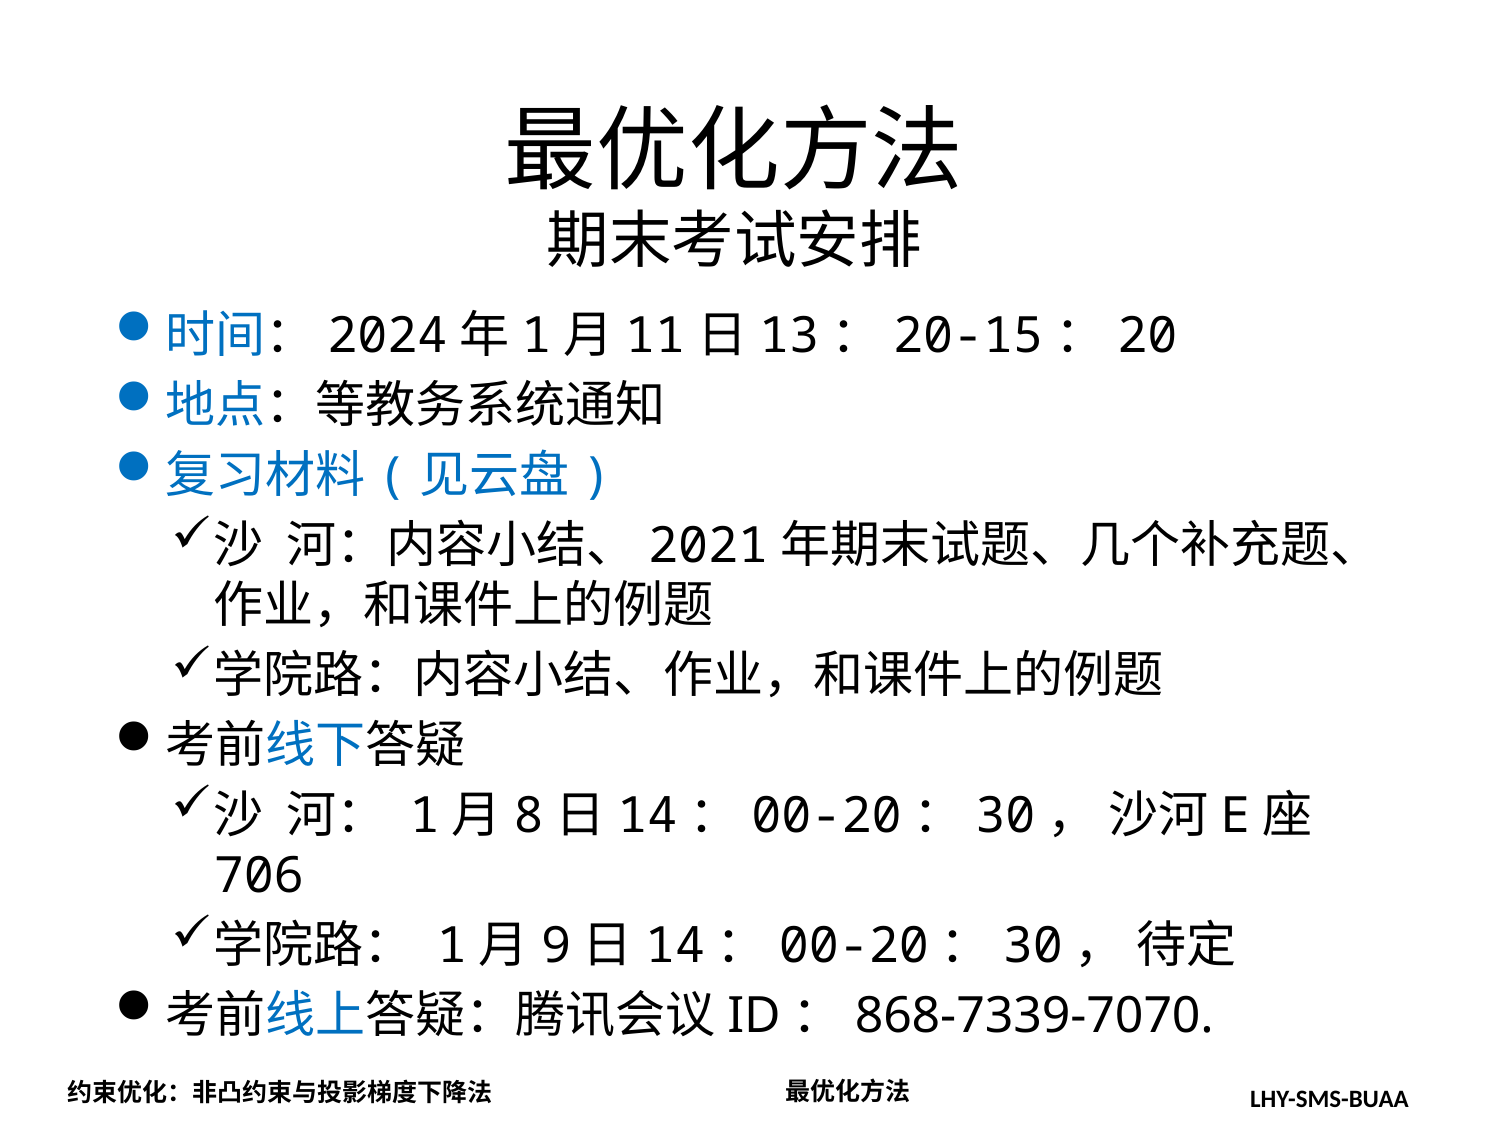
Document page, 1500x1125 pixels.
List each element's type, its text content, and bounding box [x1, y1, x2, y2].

title 最优化方法 期末考试安排 [171, 71, 1297, 294]
subtitle 时间：2024年1月11日13：20-15：20 地点：等教务系统通知 复习材料(见云盘) 沙 河：内容小结、2021年期末试题、几个补充题、作业，和课件上的例题 学院路：内容小结、作业，和课件上的例题 考前线下答疑 沙 河： 1月8日14：00-20：30， 沙河E座706 学院路： 1月9日14：00-20：30， 待定 考前线上答疑：腾讯会议ID：868-7339-7070. [100, 294, 1400, 1054]
